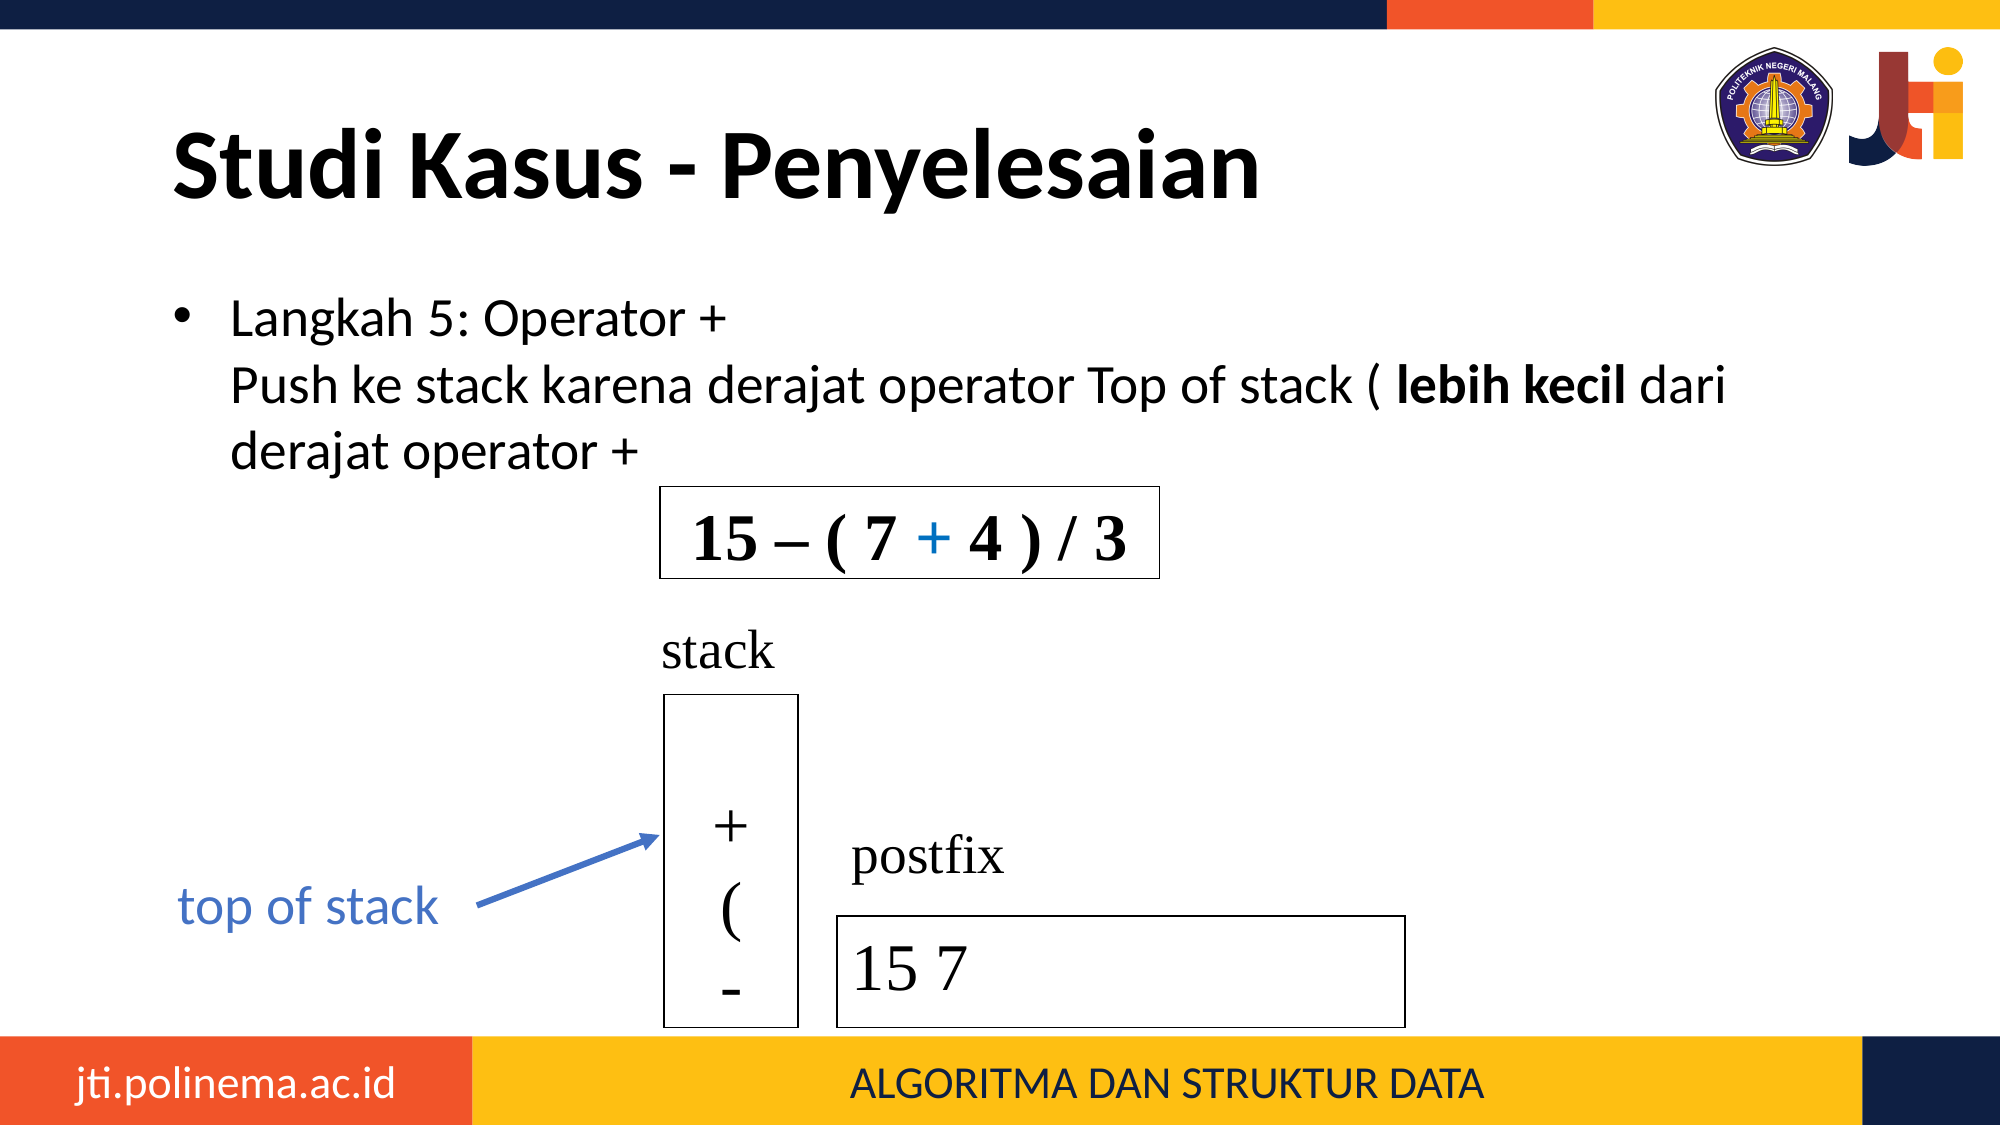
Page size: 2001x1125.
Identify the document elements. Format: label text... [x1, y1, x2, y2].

list Langkah 5: Operator + Push ke stack karena derajat operator Top of stack ( lebih kecil dari derajat operator + [157, 265, 1843, 1007]
title Studi Kasus - Penyelesaian [157, 97, 1843, 223]
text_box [476, 834, 660, 906]
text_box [567, 486, 1432, 1028]
text_box top of stack [141, 861, 477, 943]
picture [1715, 47, 1833, 97]
